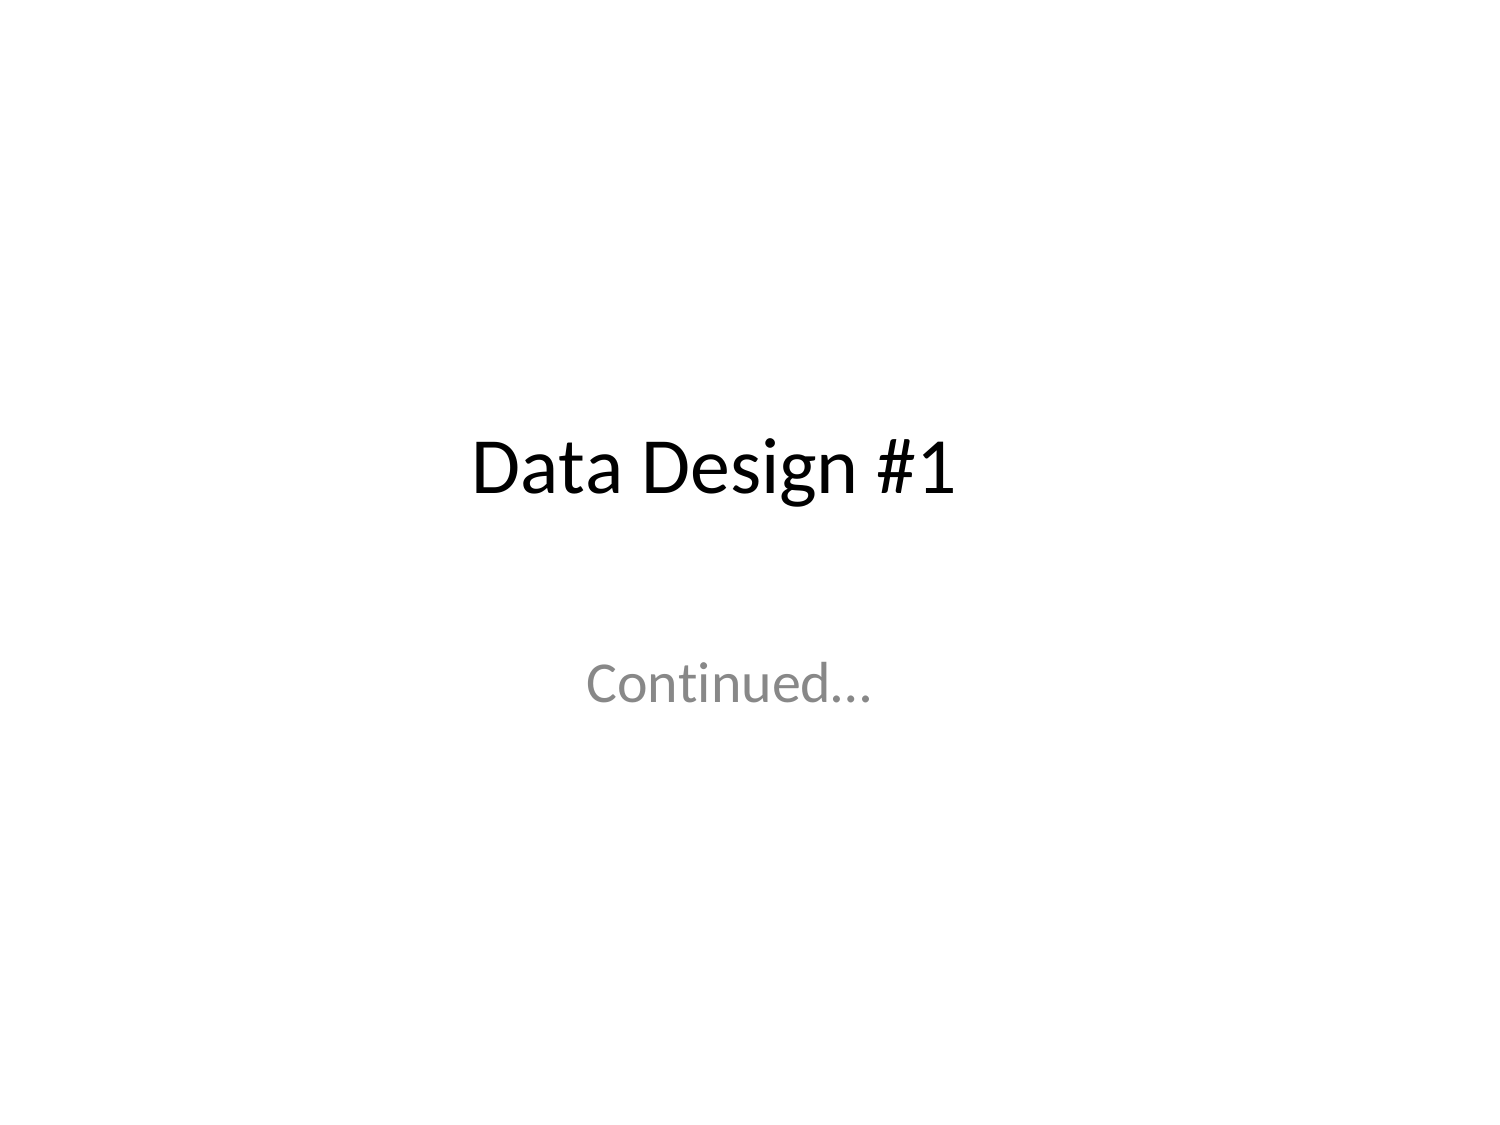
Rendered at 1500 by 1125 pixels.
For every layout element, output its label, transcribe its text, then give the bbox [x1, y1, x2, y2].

text_box Data Design #1 [469, 429, 1045, 526]
text_box Continued… [584, 655, 926, 727]
